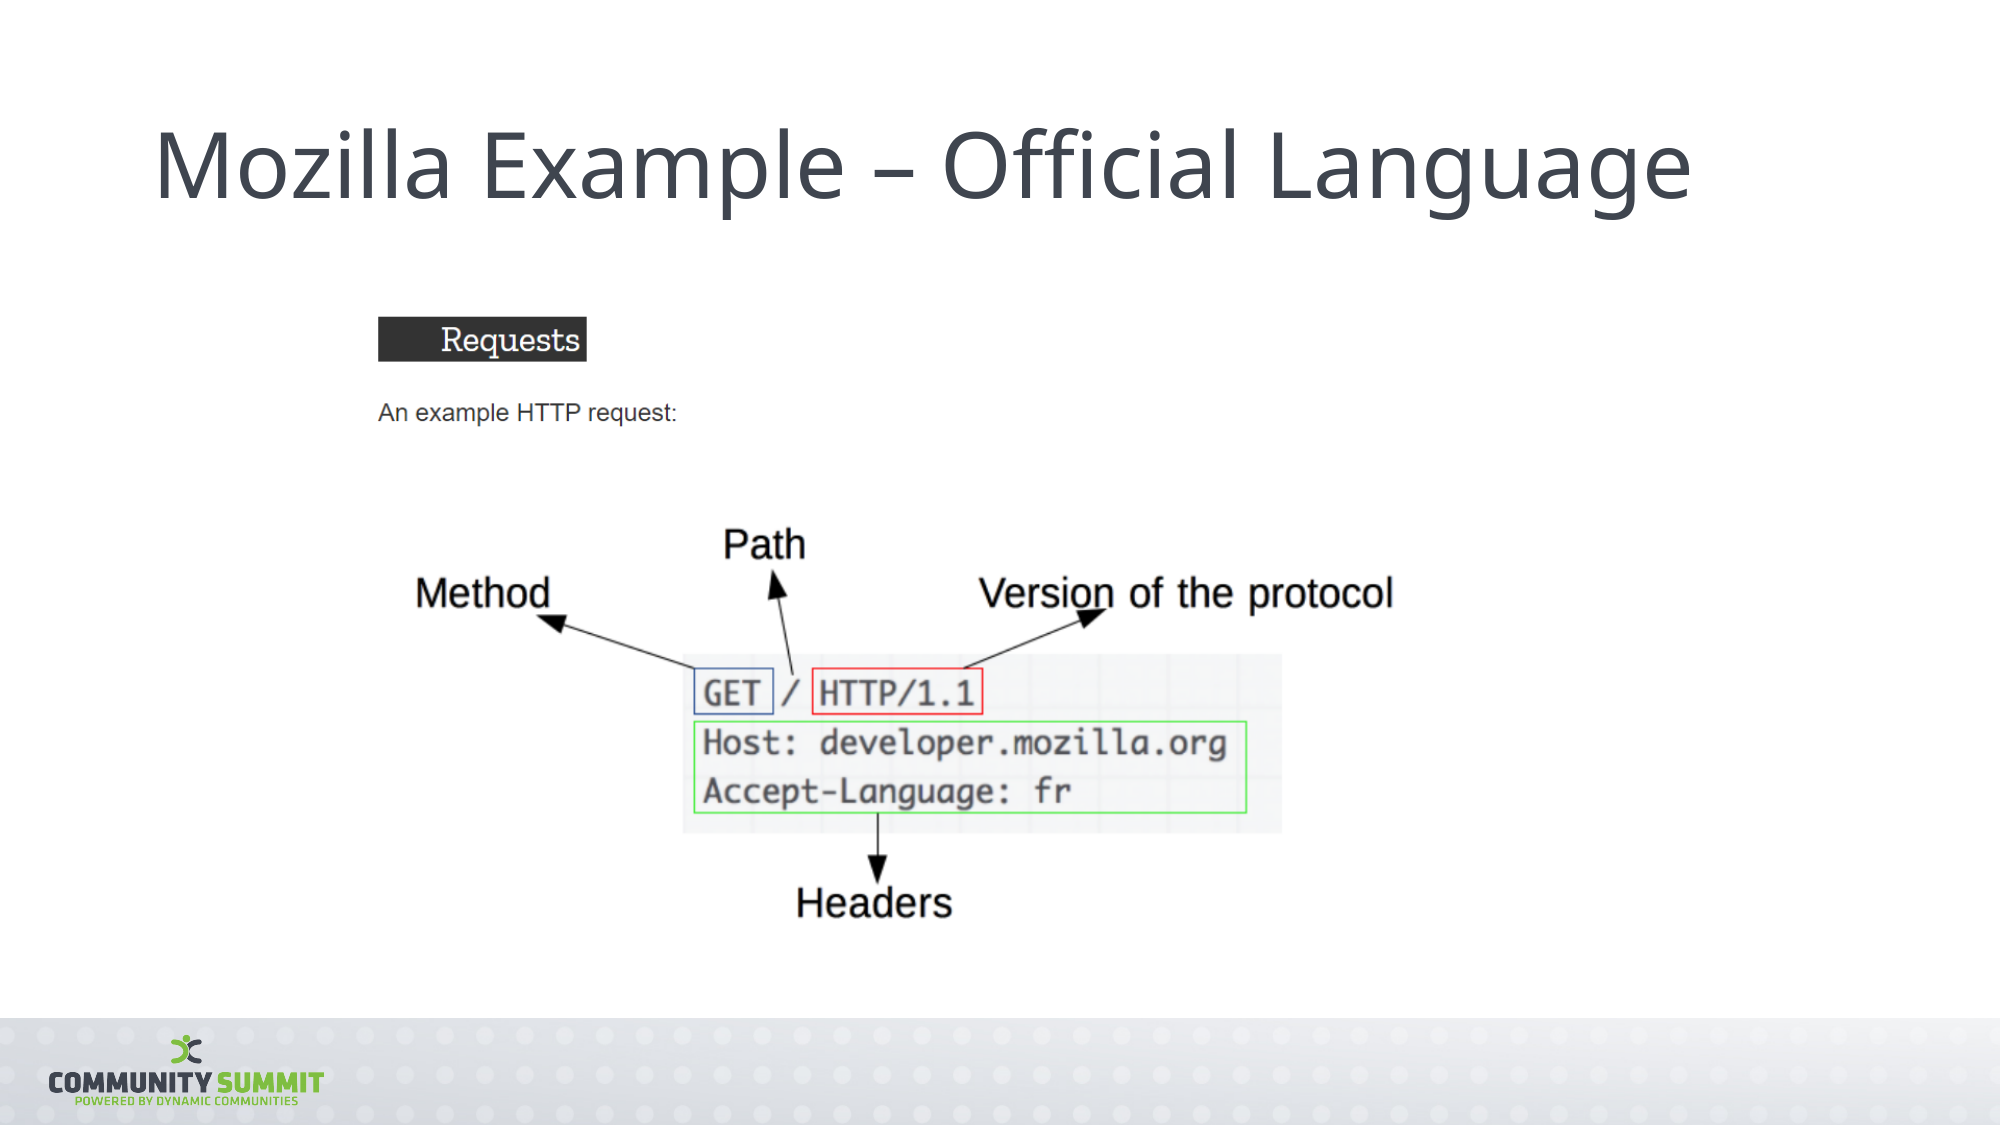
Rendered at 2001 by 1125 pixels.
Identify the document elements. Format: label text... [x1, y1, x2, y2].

picture [0, 1018, 2000, 1125]
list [323, 299, 1677, 1014]
title Mozilla Example – Official Language [137, 59, 1863, 278]
